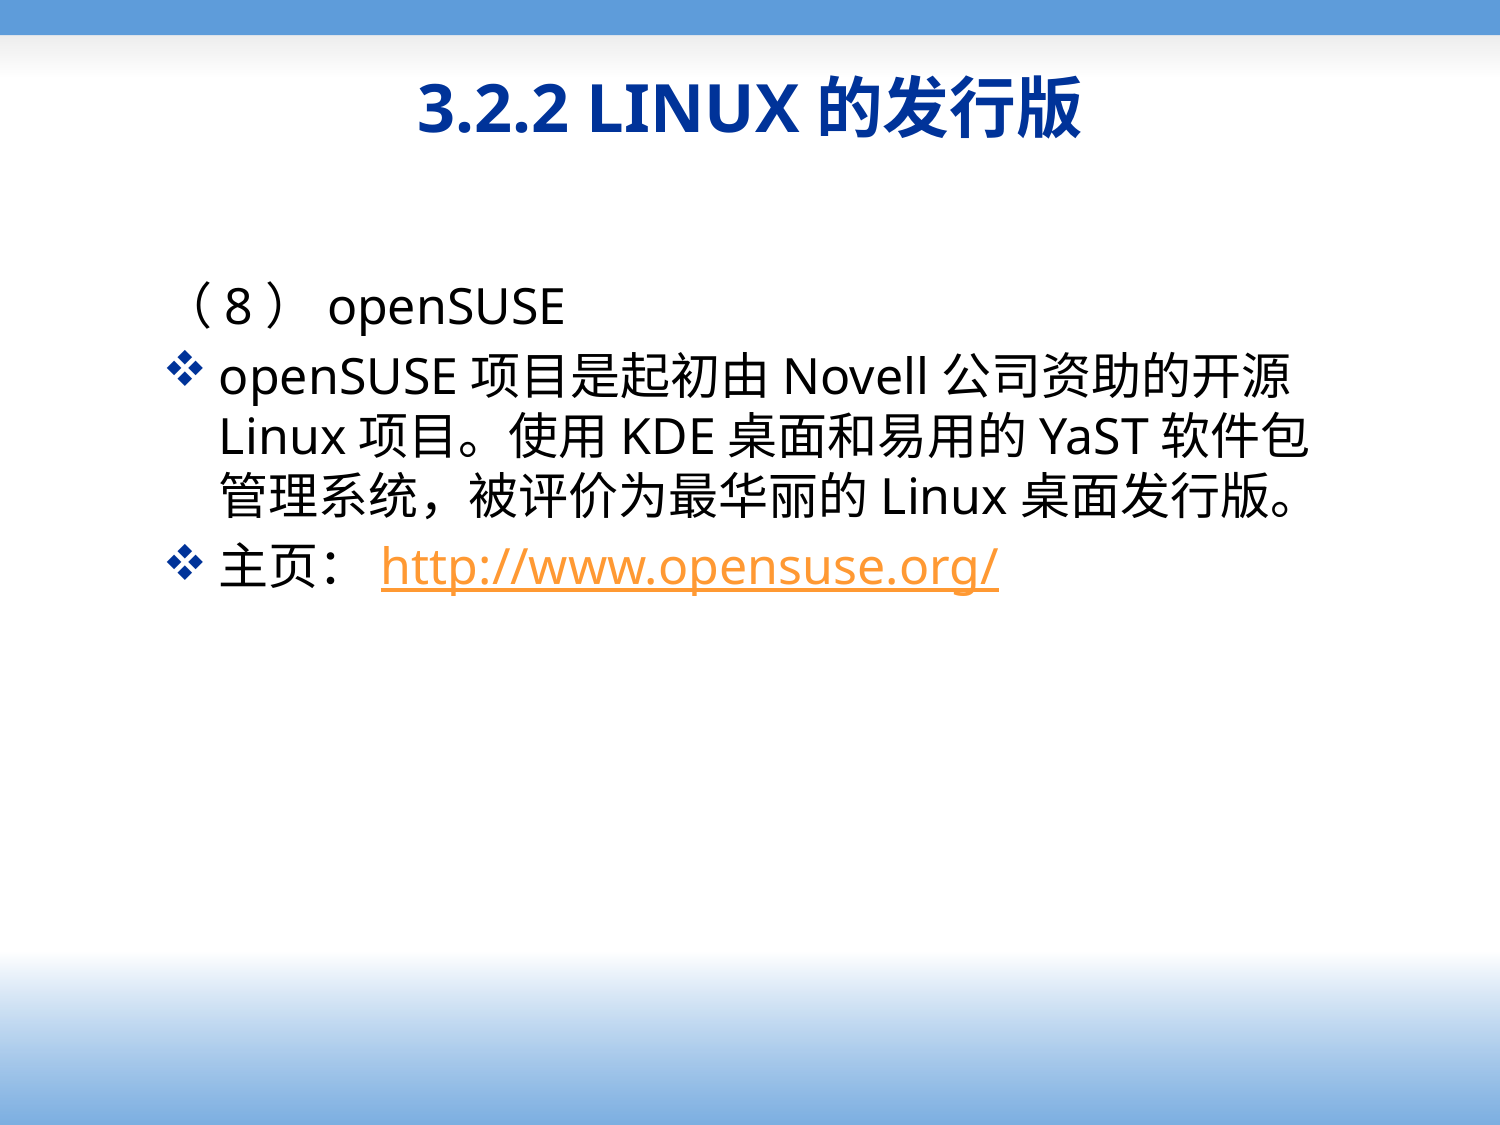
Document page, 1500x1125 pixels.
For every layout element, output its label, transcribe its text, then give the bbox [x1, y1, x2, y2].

list （8）openSUSE openSUSE项目是起初由Novell公司资助的开源Linux项目。使用KDE桌面和易用的YaST软件包管理系统，被评价为最华丽的Linux桌面发行版。 主页：http://www.opensuse.org/ [147, 267, 1353, 1000]
title 3.2.2 LINUX的发行版 [134, 58, 1366, 247]
